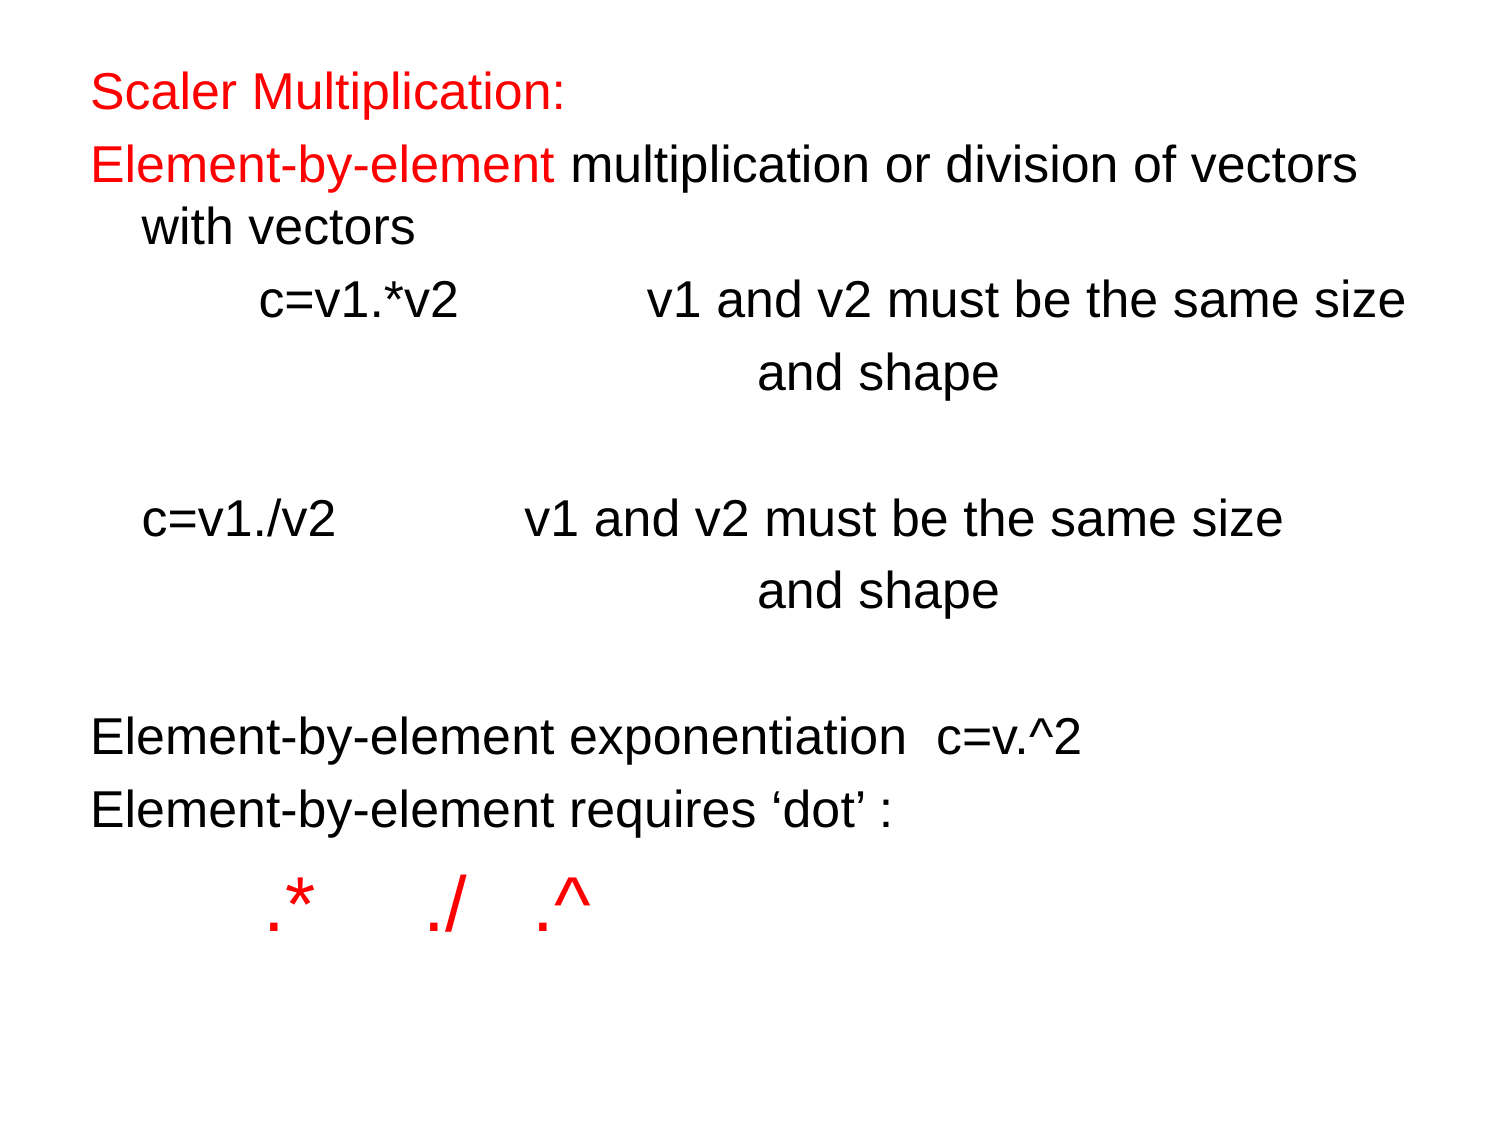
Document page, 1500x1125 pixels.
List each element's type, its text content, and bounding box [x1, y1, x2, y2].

list Scaler Multiplication: Element-by-element multiplication or division of vectors with vectors c=v1.*v2 v1 and v2 must be the same size and shape c=v1./v2 v1 and v2 must be the same size and shape Element-by-element exponentiation c=v.^2 Element-by-element requires ‘dot’ : .* ./ .^ [75, 50, 1425, 1005]
